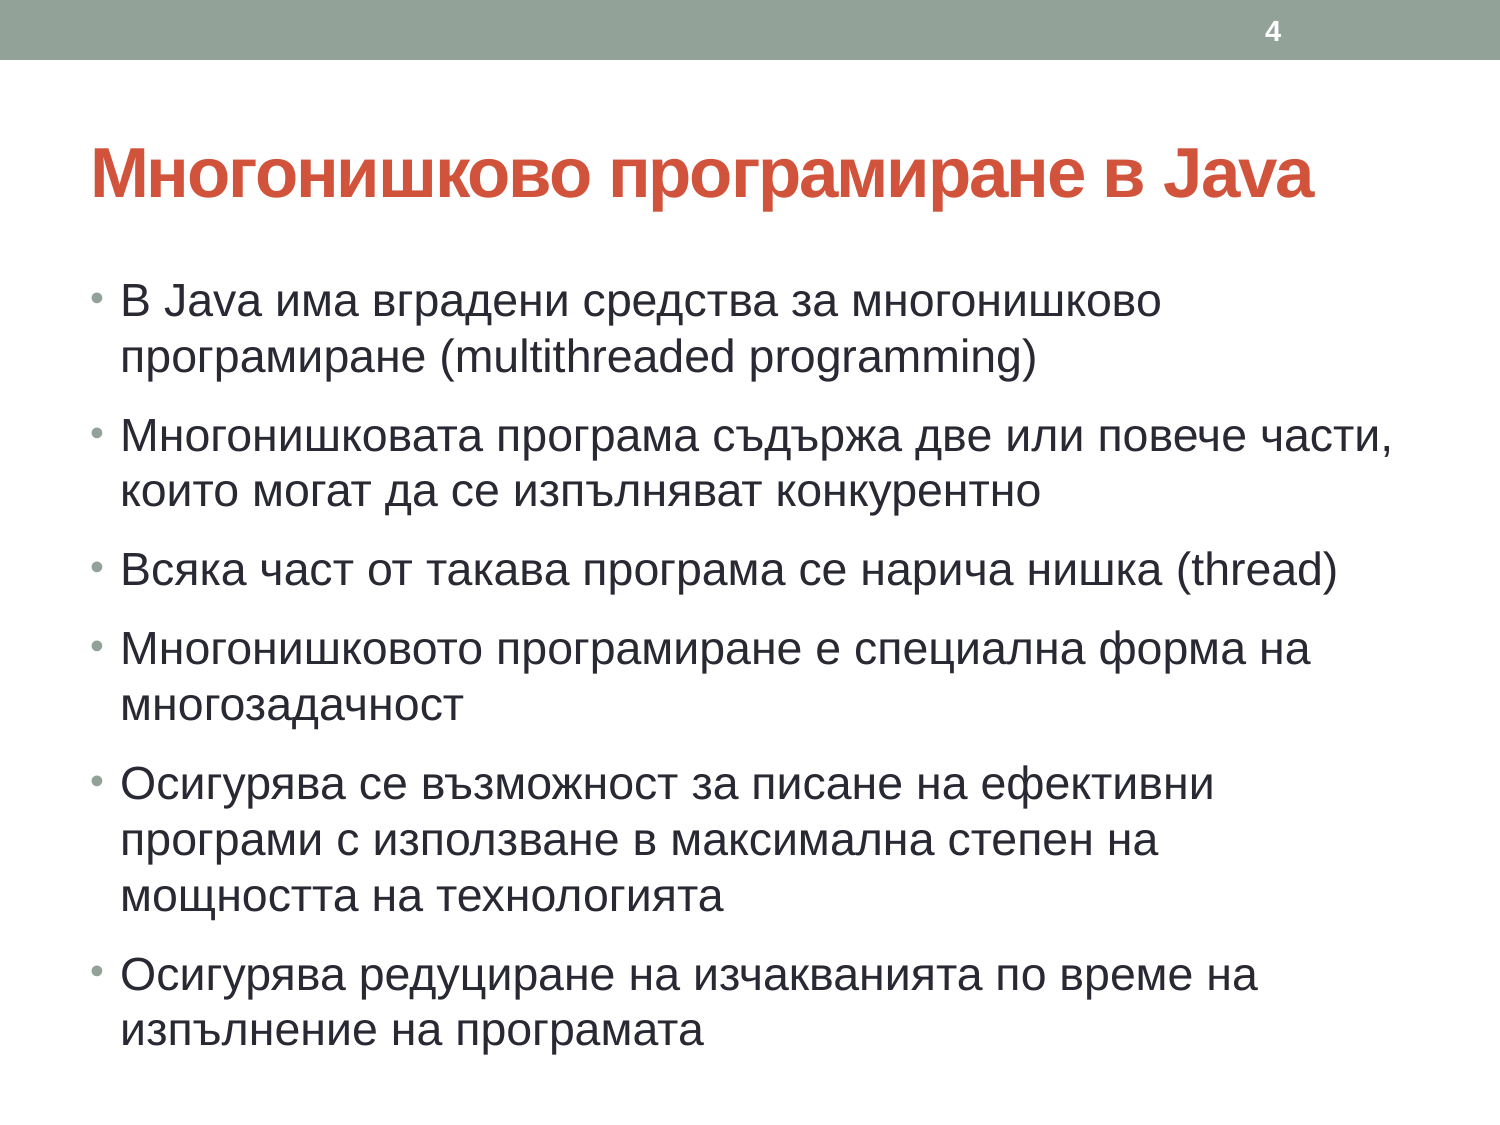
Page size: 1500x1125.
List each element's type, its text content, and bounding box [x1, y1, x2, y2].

list В Java има вградени средства за многонишково програмиране (multithreaded programming) Многонишковата програма съдържа две или повече части, които могат да се изпълняват конкурентно Всяка част от такава програма се нарича нишка (thread) Многонишковото програмиране е специална форма на многозадачност Осигурява се възможност за писане на ефективни програми с използване в максимална степен на мощността на технологията Осигурява редуциране на изчакванията по време на изпълнение на програмата [75, 262, 1425, 1063]
title Многонишково програмиране в Java [75, 87, 1425, 250]
slide_number 4 [1250, 3, 1425, 57]
